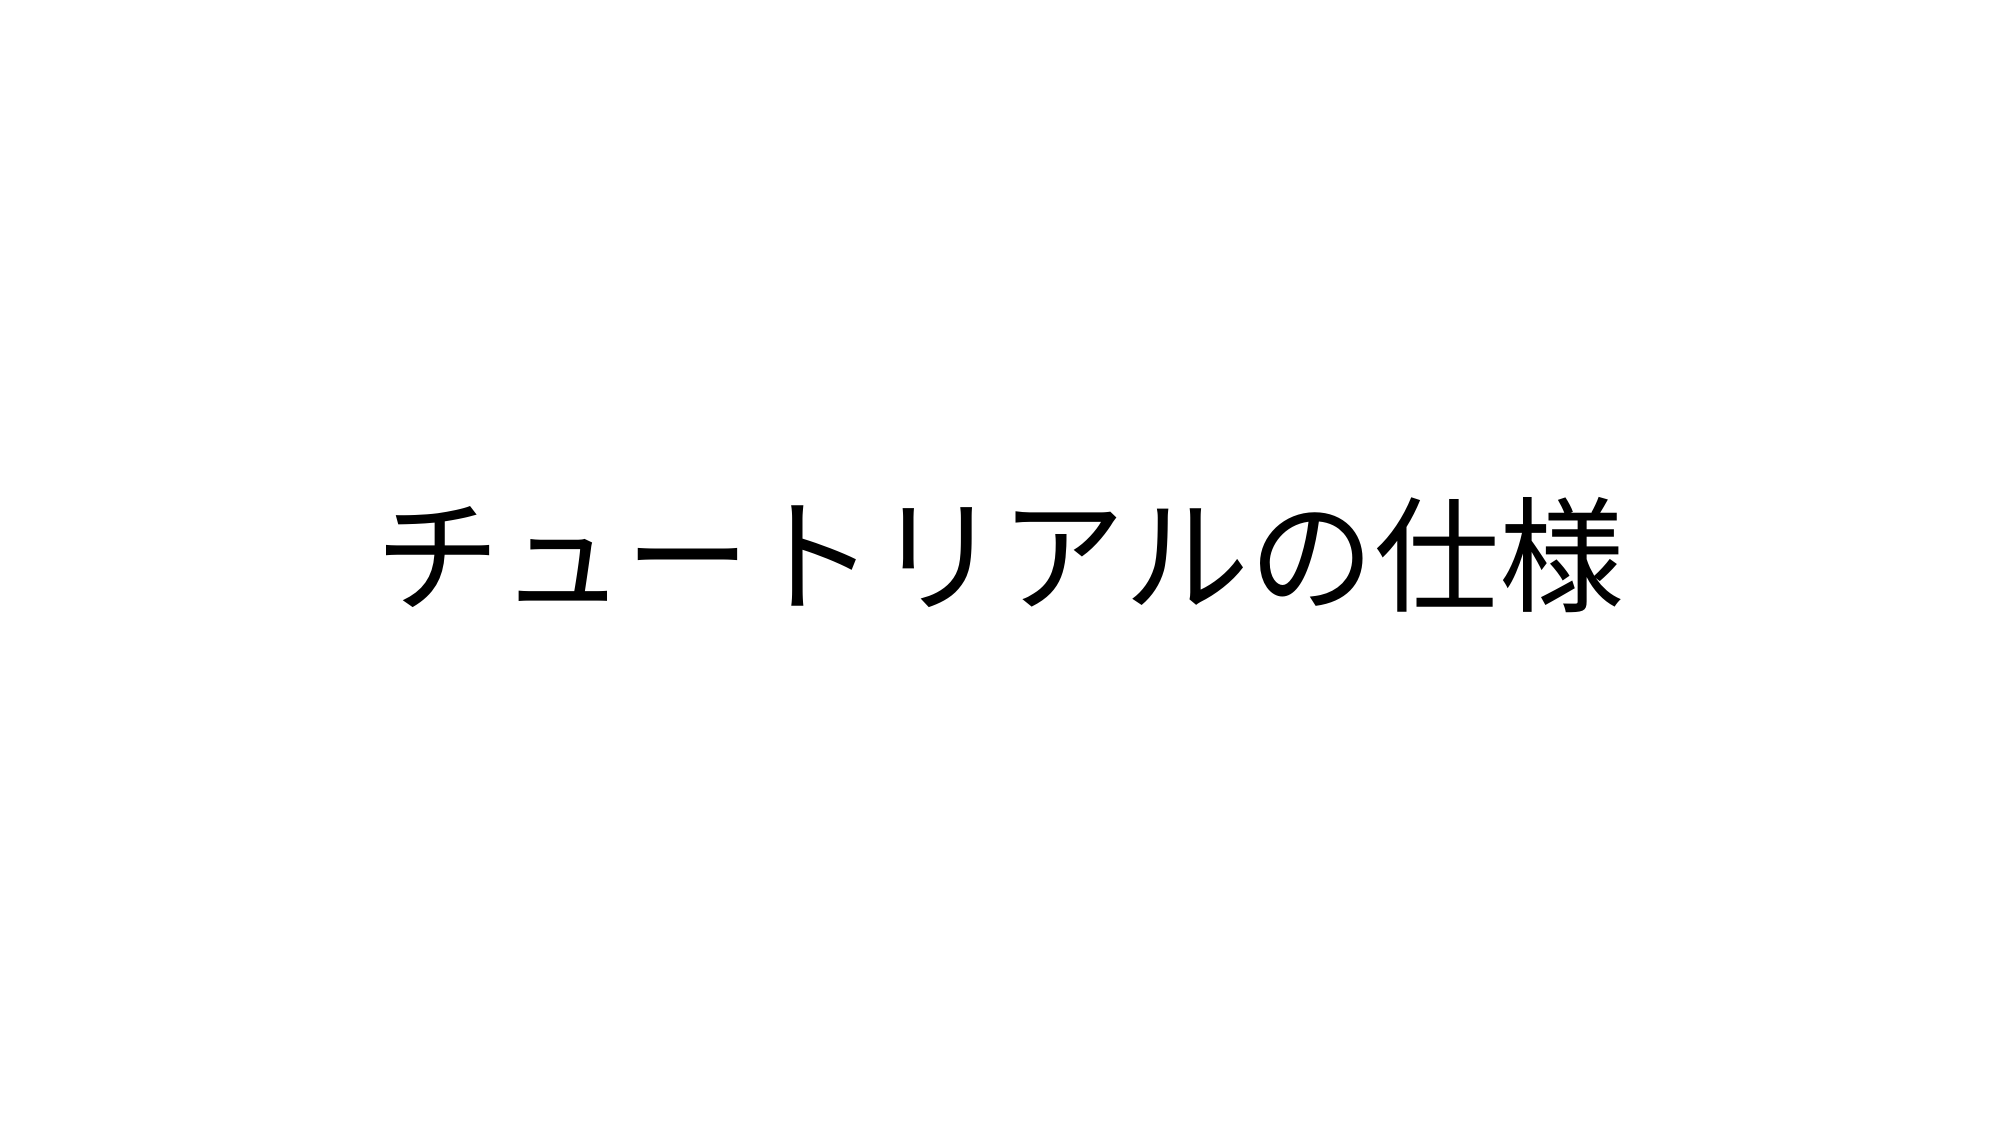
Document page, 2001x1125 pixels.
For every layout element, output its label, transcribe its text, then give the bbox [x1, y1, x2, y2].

title チュートリアルの仕様 [249, 366, 1750, 759]
